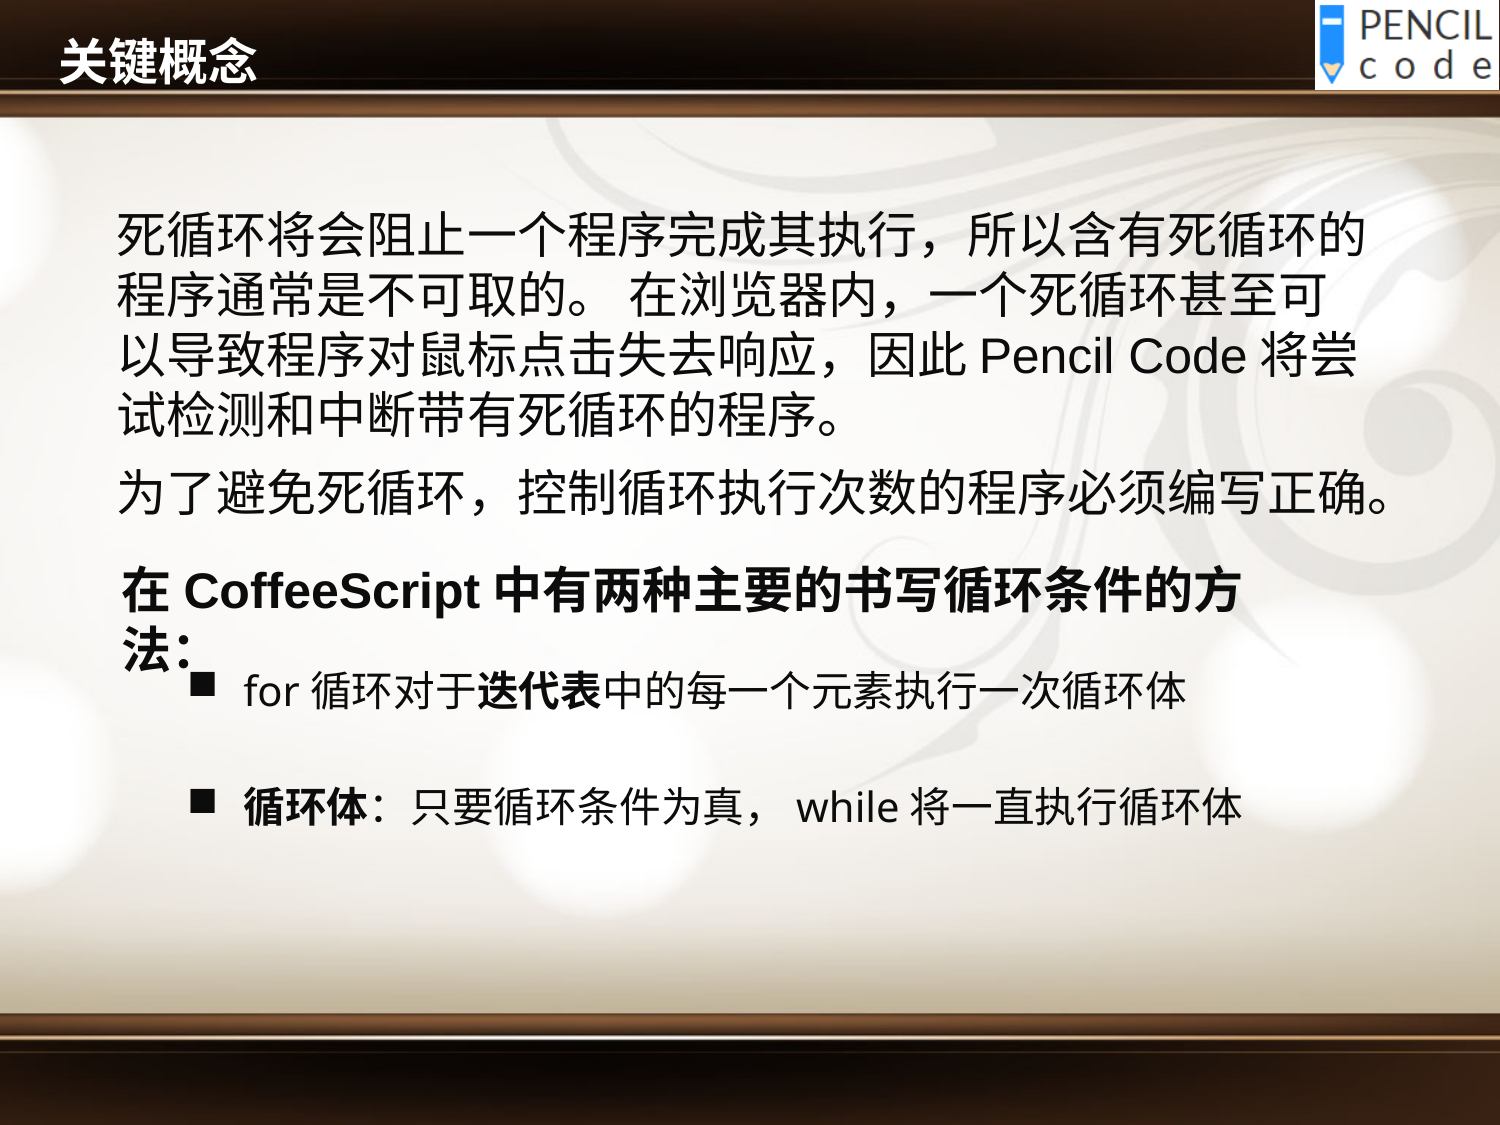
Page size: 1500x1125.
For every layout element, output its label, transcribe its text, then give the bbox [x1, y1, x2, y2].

list for循环对于迭代表中的每一个元素执行一次循环体 循环体：只要循环条件为真，while将一直执行循环体 [171, 656, 1387, 856]
text_box 在CoffeeScript中有两种主要的书写循环条件的方法： [106, 550, 1340, 686]
text_box 死循环将会阻止一个程序完成其执行，所以含有死循环的程序通常是不可取的。 在浏览器内，一个死循环甚至可以导致程序对鼠标点击失去响应，因此Pencil Code将尝试检测和中断带有死循环的程序。 [102, 196, 1391, 451]
title 关键概念 [43, 6, 1249, 115]
picture [0, 0, 1500, 1125]
text_box 为了避免死循环，控制循环执行次数的程序必须编写正确。 [102, 453, 1461, 529]
